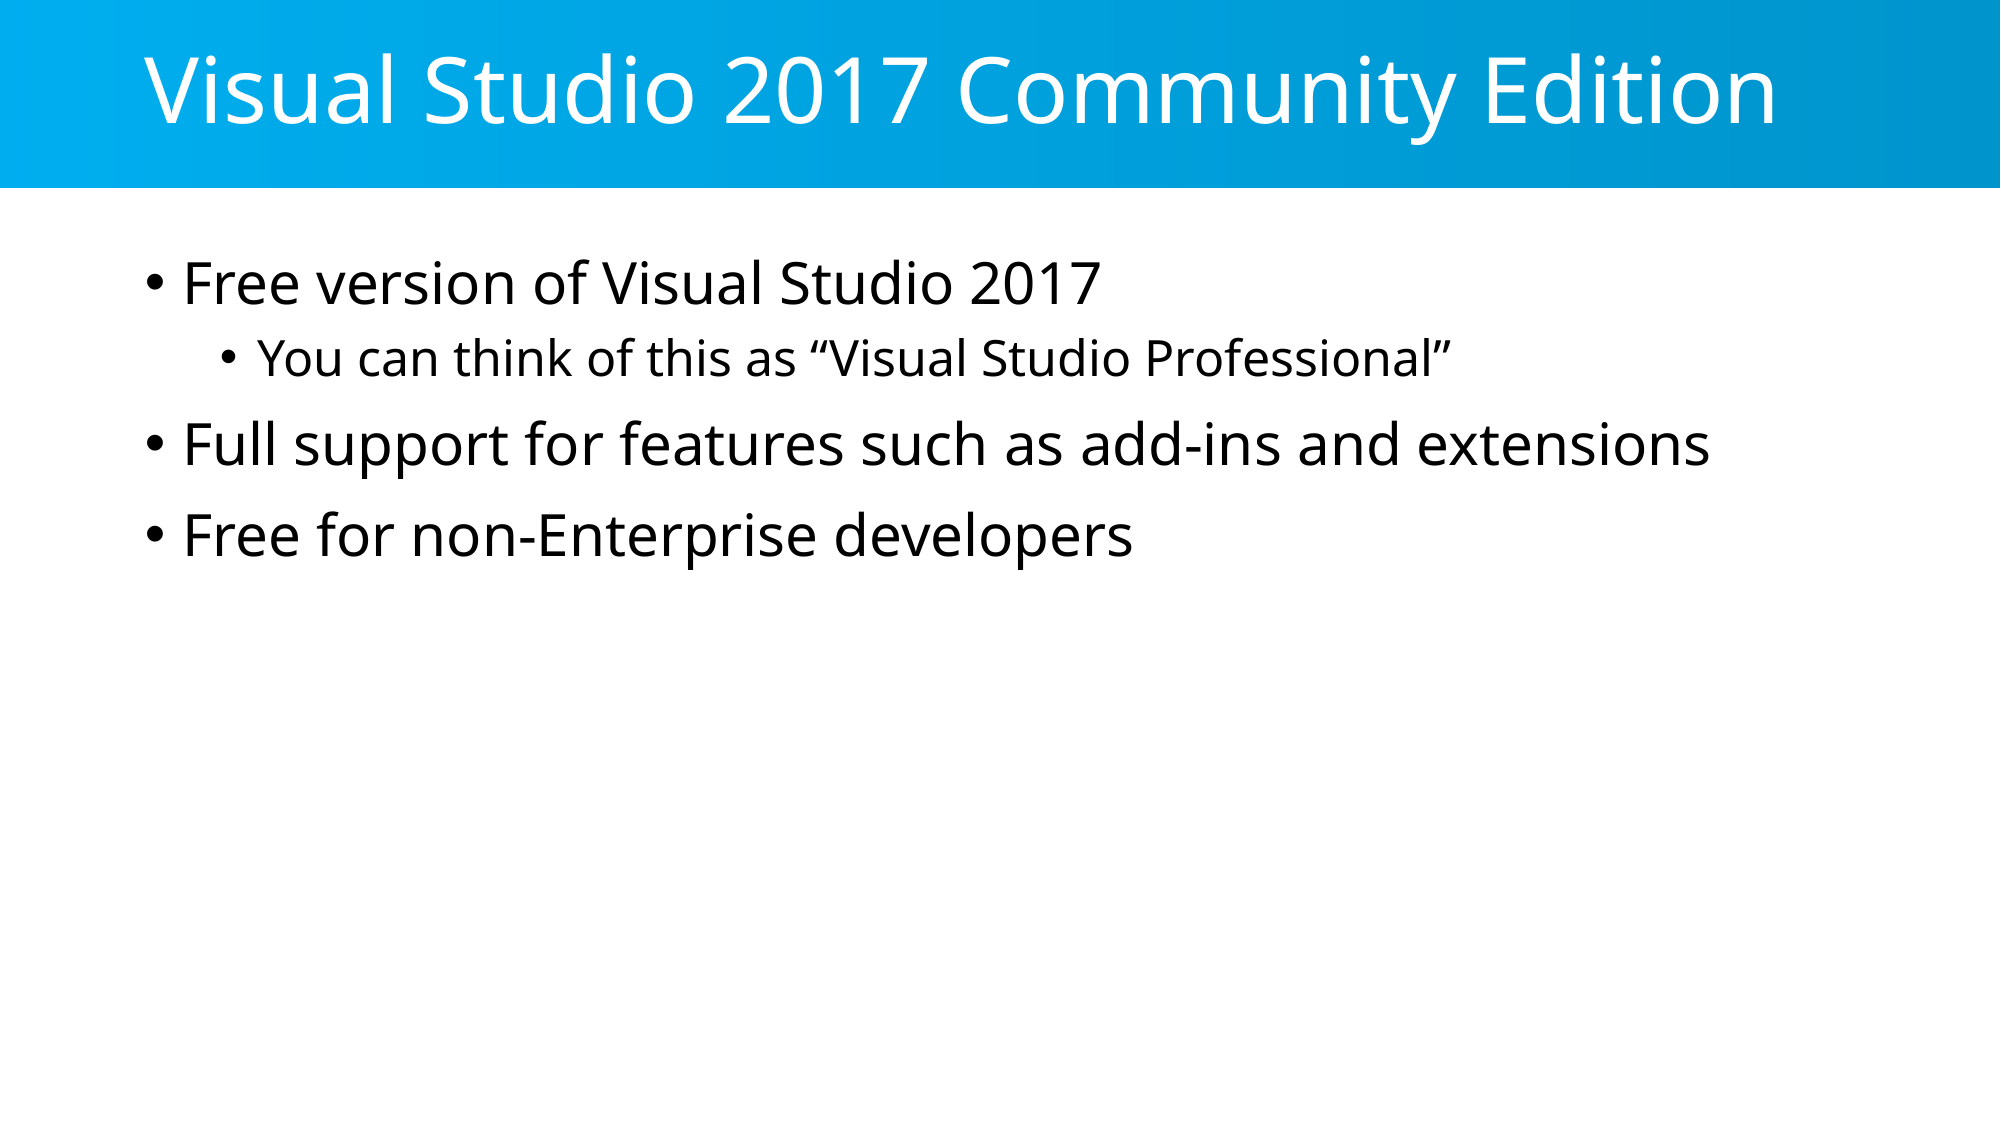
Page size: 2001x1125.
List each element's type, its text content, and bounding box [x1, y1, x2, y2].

list Free version of Visual Studio 2017 You can think of this as “Visual Studio Professional” Full support for features such as add-ins and extensions Free for non-Enterprise developers [136, 238, 1863, 944]
title Visual Studio 2017 Community Edition [136, 0, 1863, 188]
